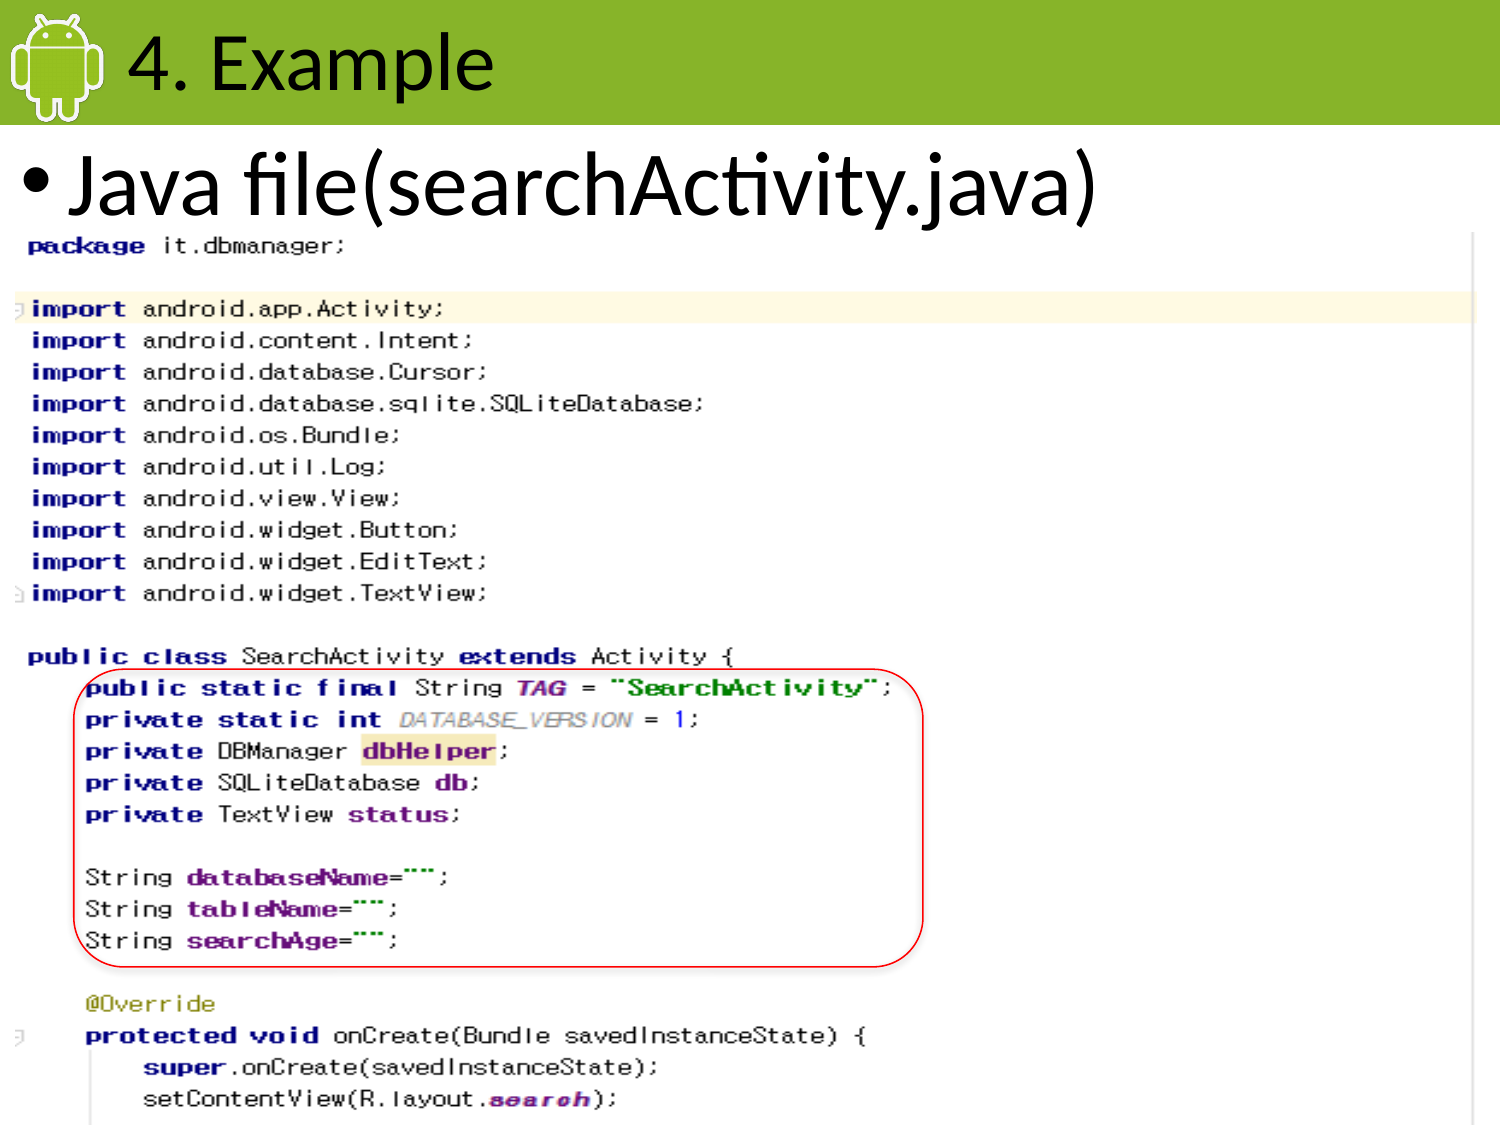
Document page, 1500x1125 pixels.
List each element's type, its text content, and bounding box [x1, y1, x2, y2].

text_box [0, 0, 1500, 126]
text_box Java file(searchActivity.java) [6, 135, 1117, 241]
picture [14, 231, 1478, 1125]
